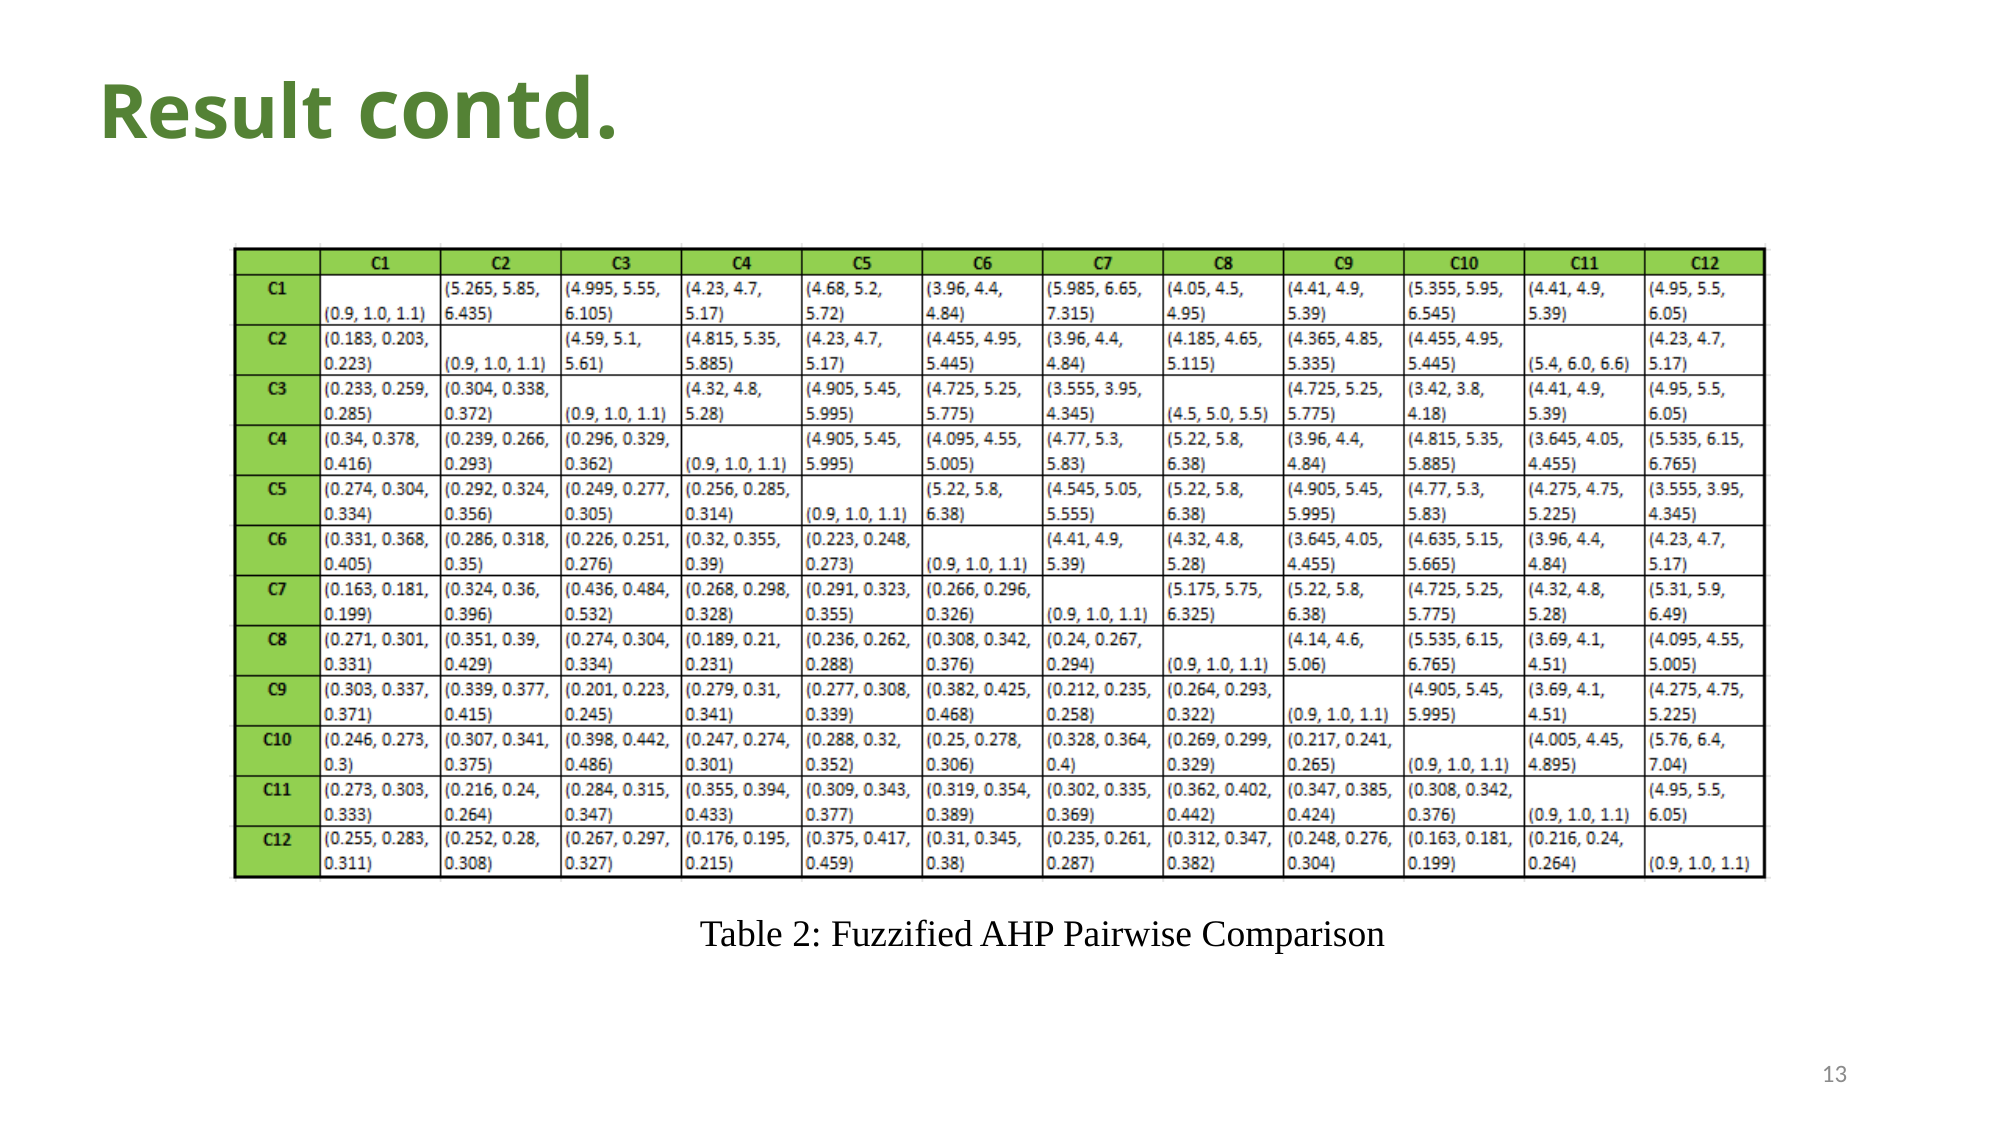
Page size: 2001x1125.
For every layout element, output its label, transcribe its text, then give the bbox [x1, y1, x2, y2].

text_box Result contd. [83, 41, 1084, 164]
text_box Table 2: Fuzzified AHP Pairwise Comparison [685, 901, 1686, 962]
picture [229, 243, 1771, 882]
slide_number 13 [1412, 1042, 1863, 1103]
